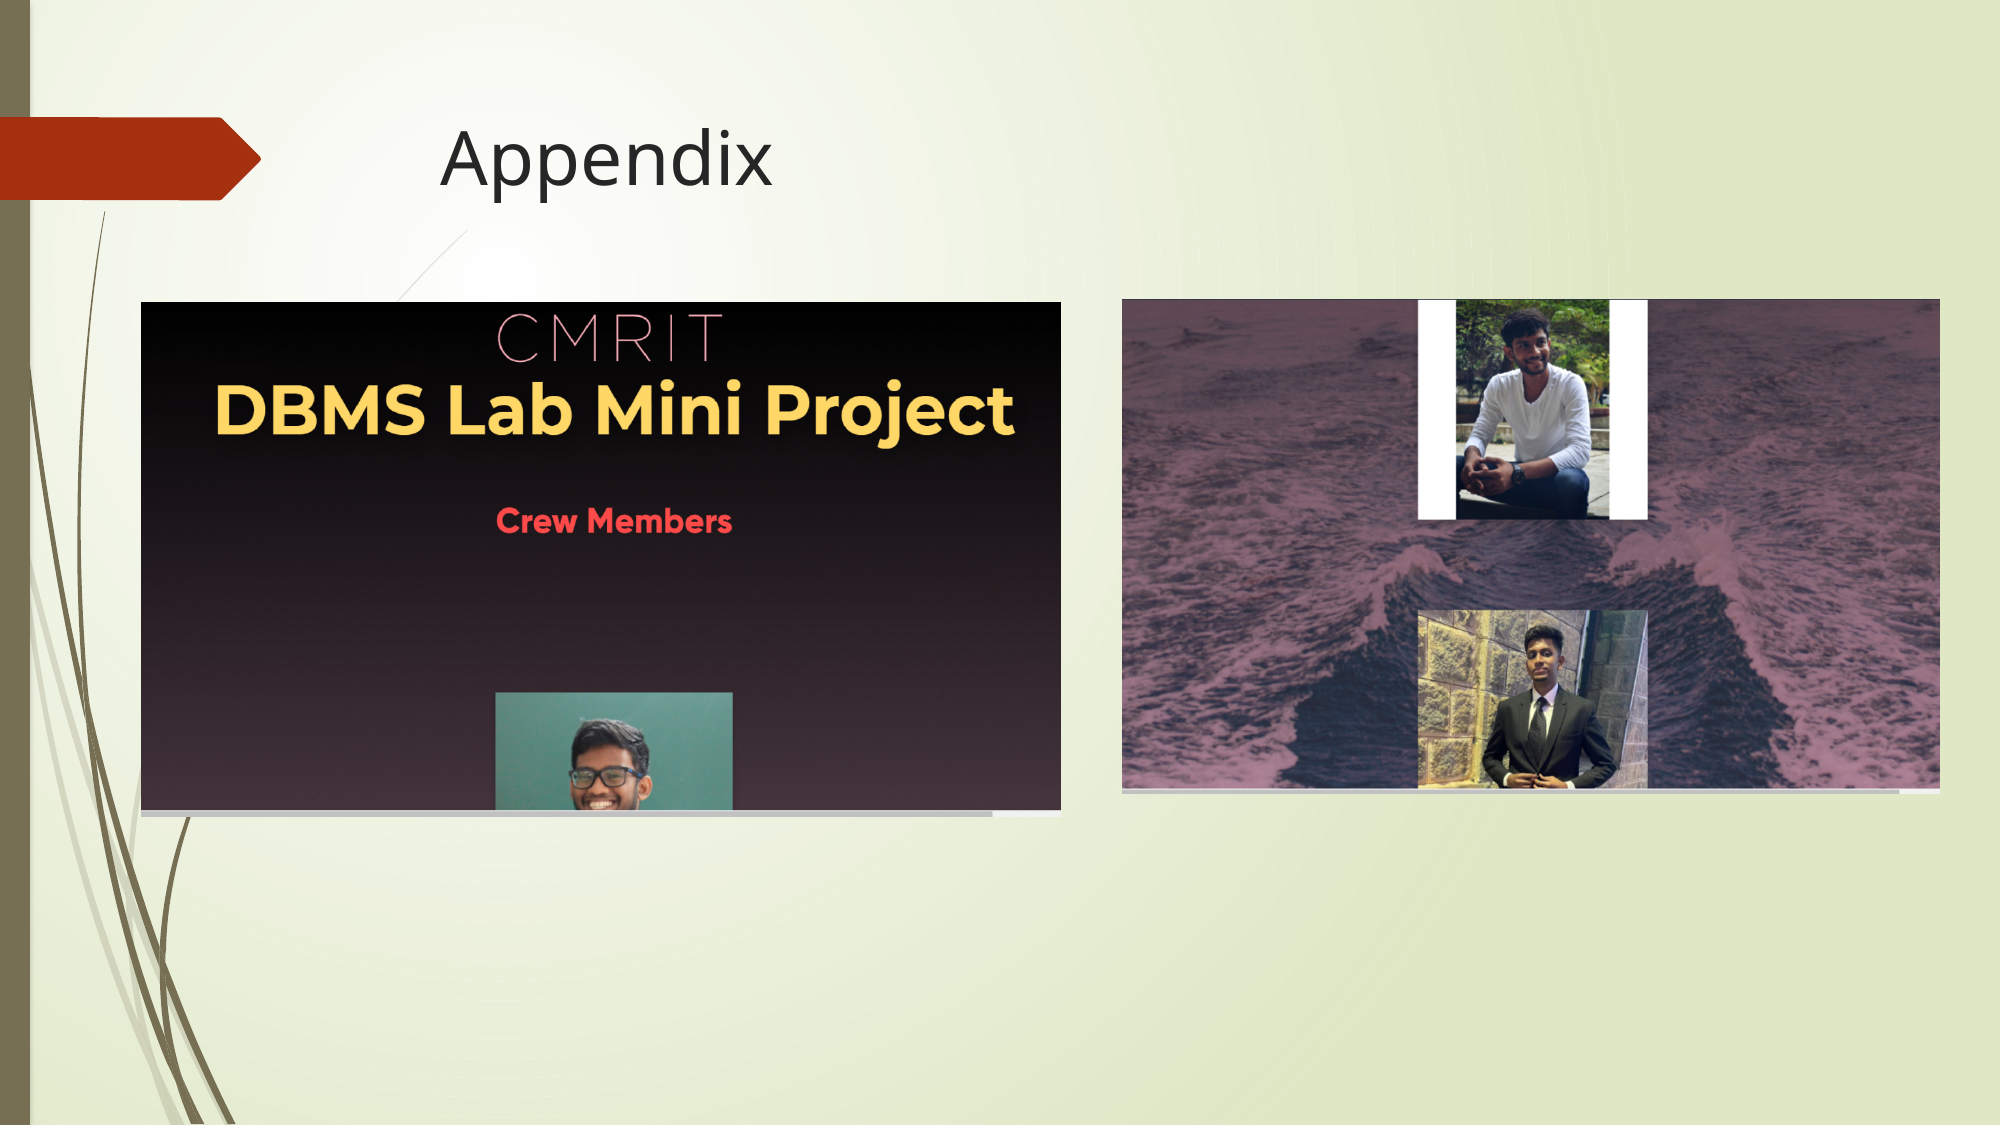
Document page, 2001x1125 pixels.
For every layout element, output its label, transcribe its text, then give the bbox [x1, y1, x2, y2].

title Appendix [425, 102, 1888, 313]
picture [141, 301, 1062, 817]
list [1121, 299, 1940, 794]
